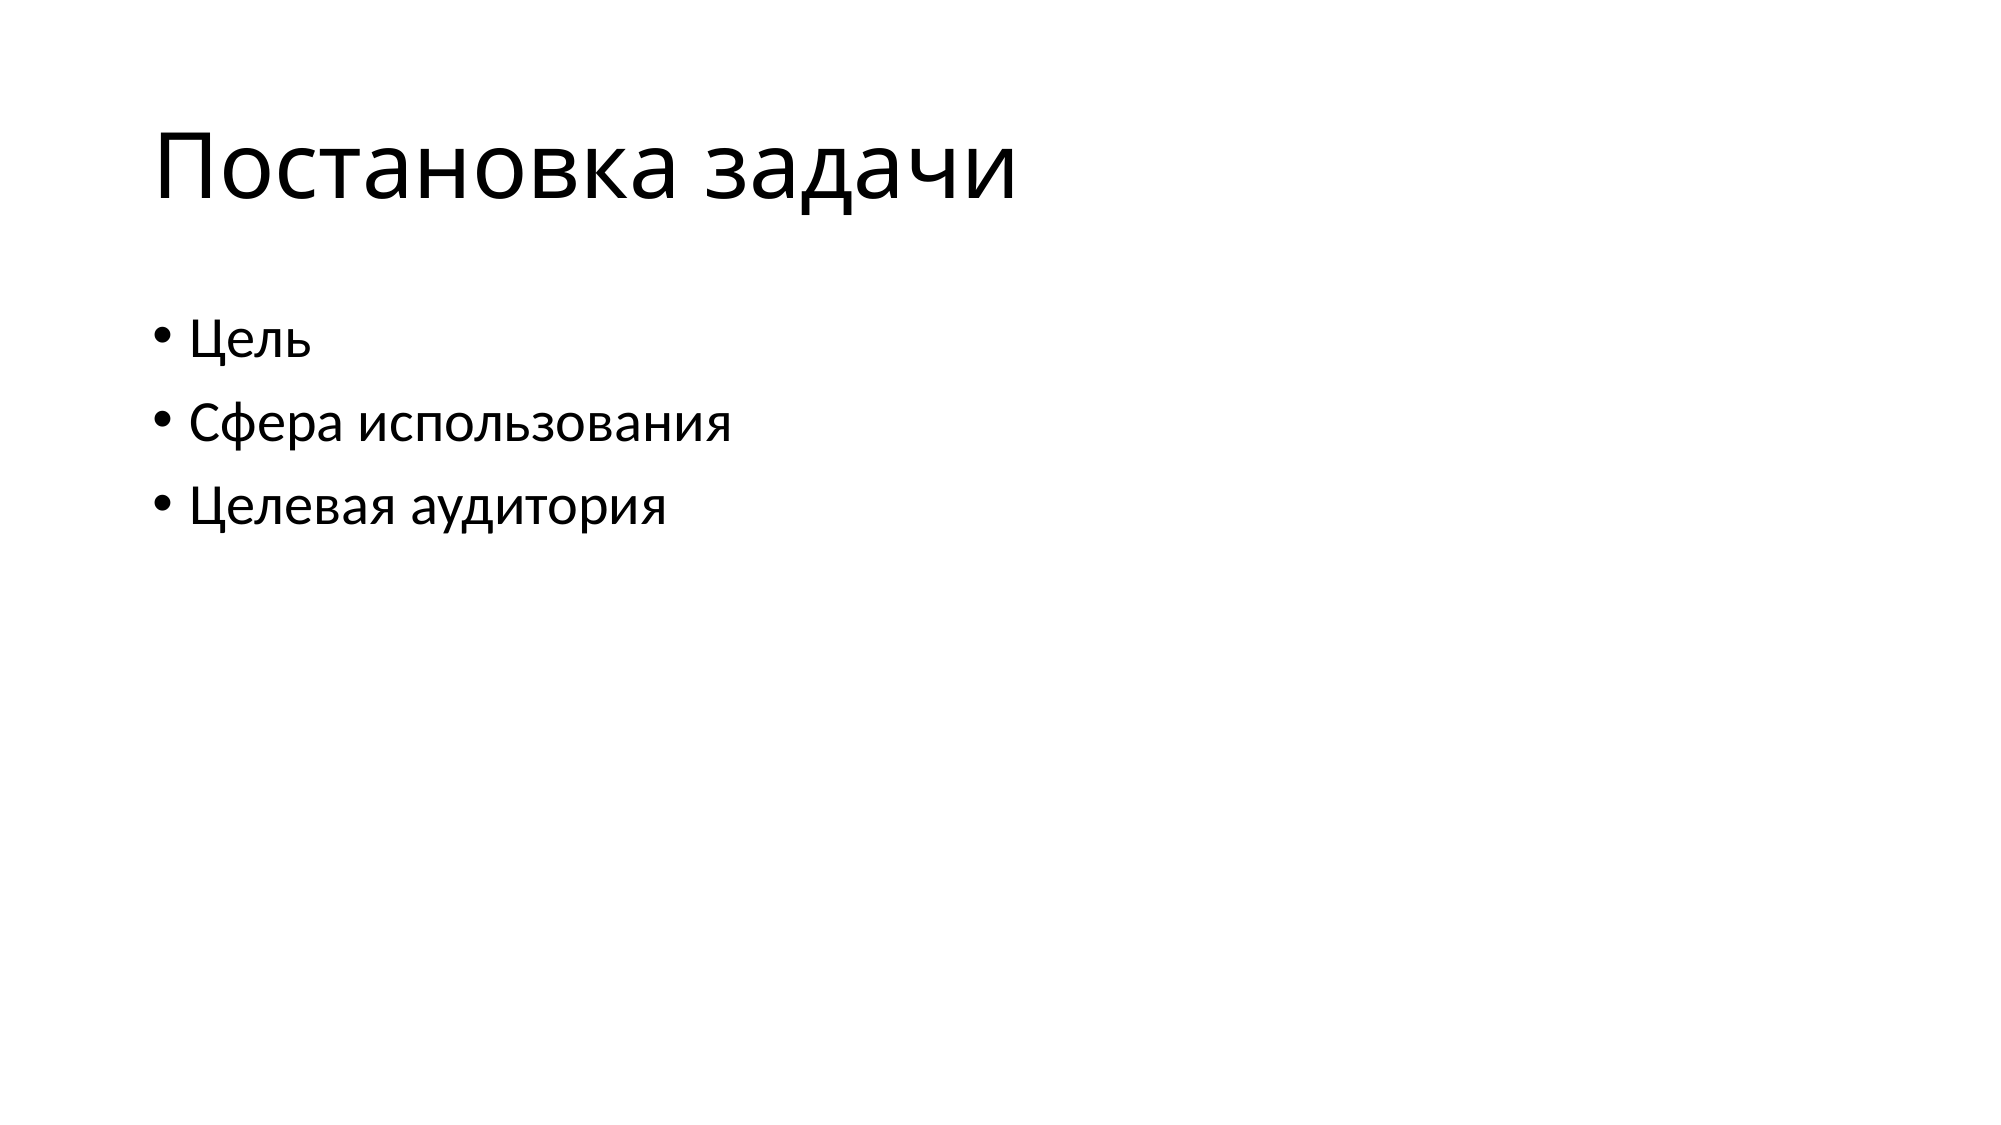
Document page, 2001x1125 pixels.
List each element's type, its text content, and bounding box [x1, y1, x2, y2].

list Цель Сфера использования Целевая аудитория [137, 299, 1863, 1014]
title Постановка задачи [137, 59, 1863, 278]
